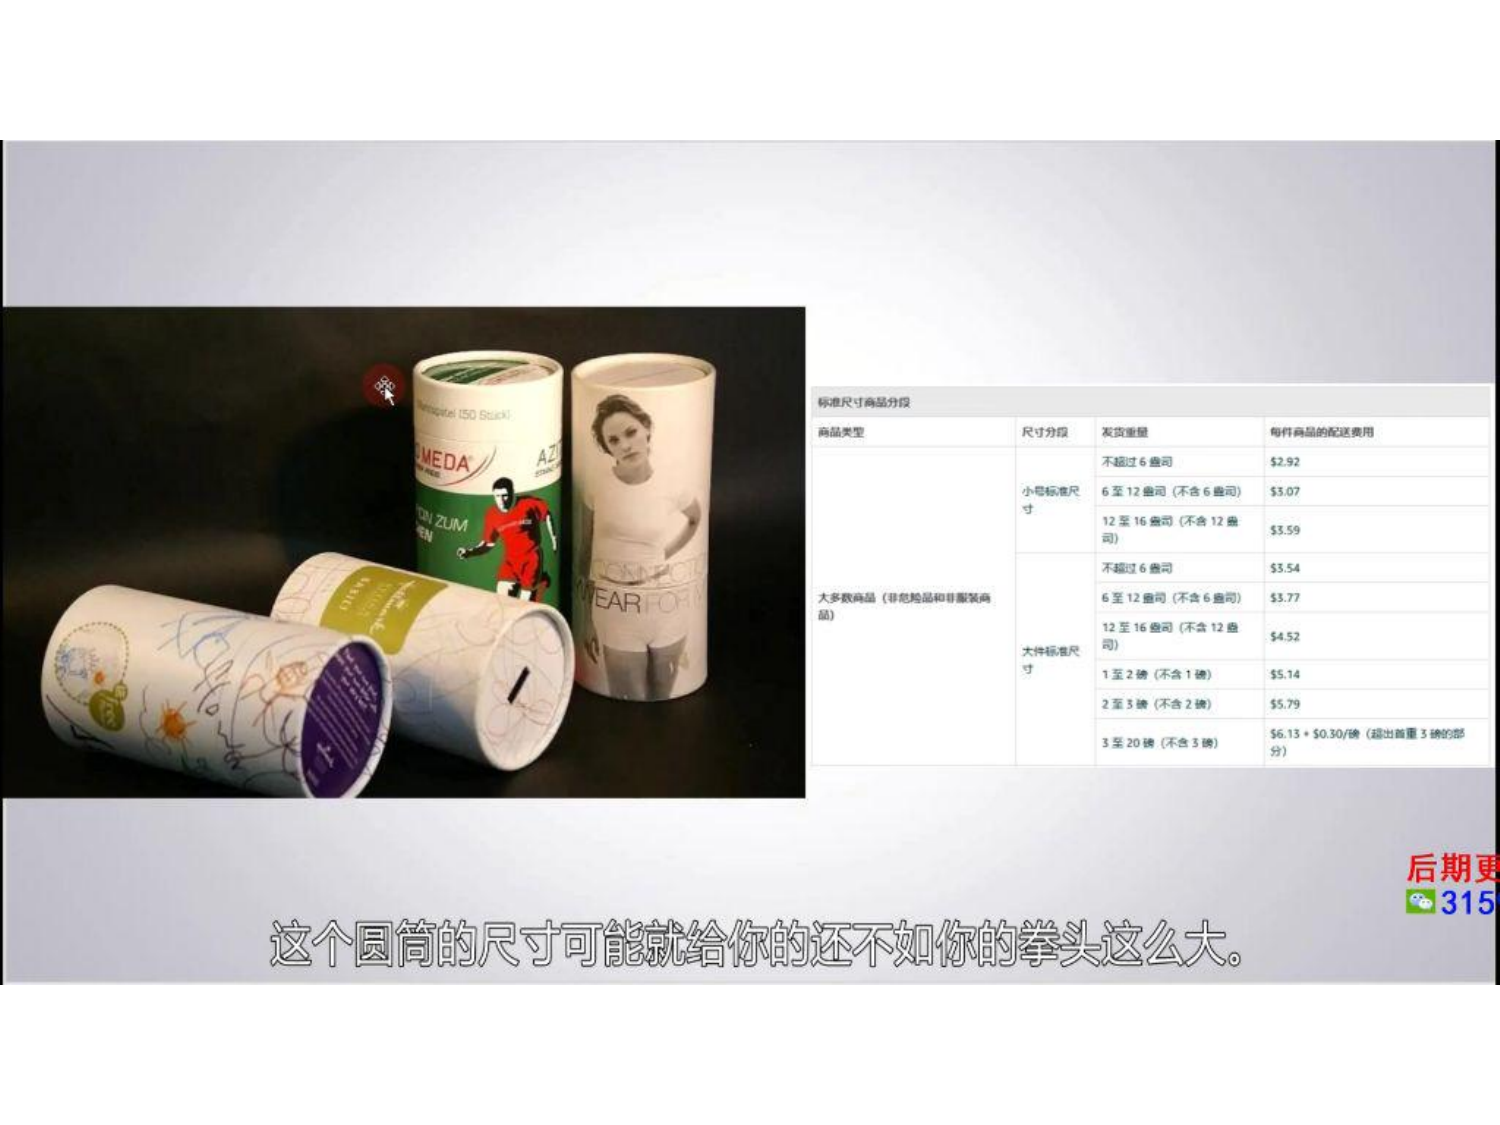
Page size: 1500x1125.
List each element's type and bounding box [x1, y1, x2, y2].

picture [0, 140, 1500, 985]
